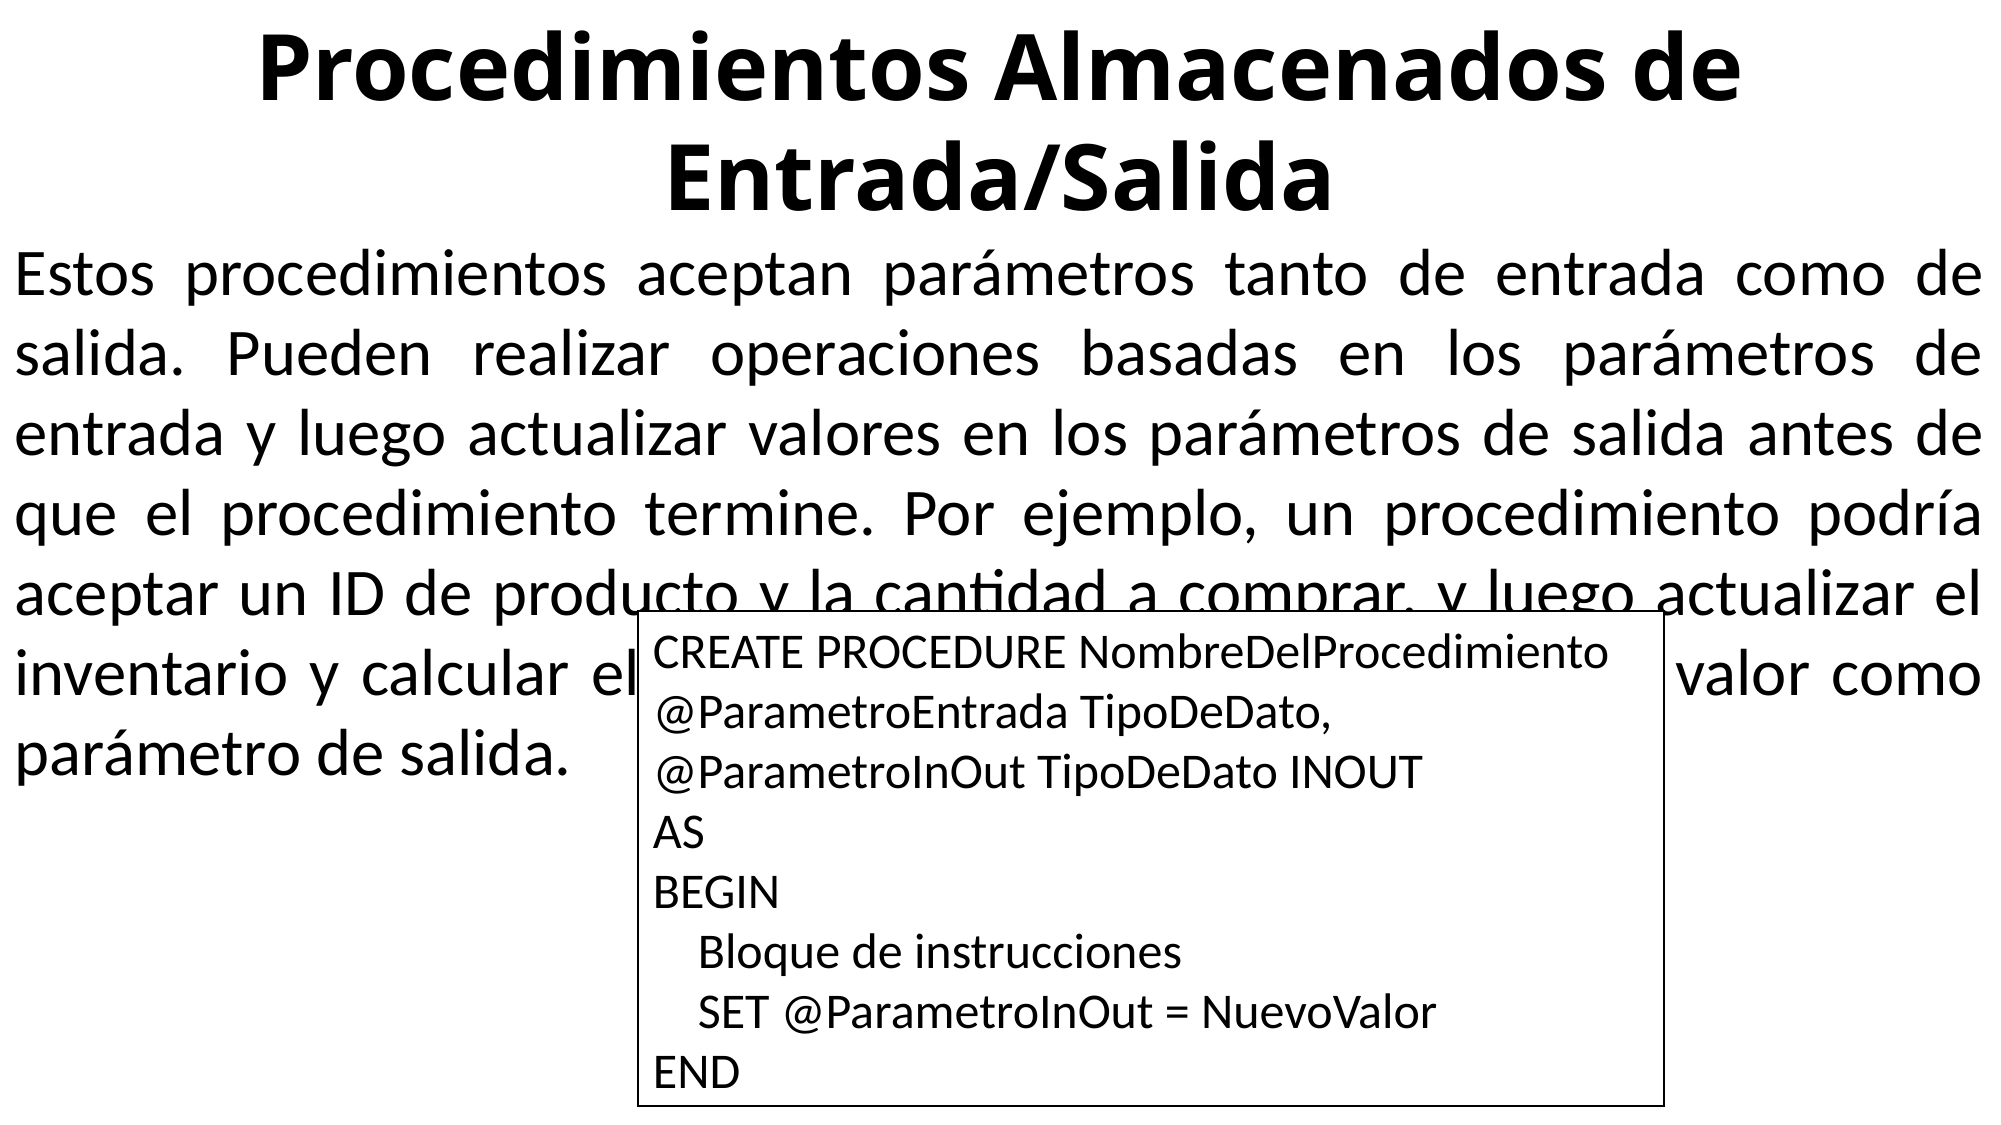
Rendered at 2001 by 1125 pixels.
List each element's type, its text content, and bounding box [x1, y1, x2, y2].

text_box Procedimientos Almacenados de Entrada/Salida Estos procedimientos aceptan parámetros tanto de entrada como de salida. Pueden realizar operaciones basadas en los parámetros de entrada y luego actualizar valores en los parámetros de salida antes de que el procedimiento termine. Por ejemplo, un procedimiento podría aceptar un ID de producto y la cantidad a comprar, y luego actualizar el inventario y calcular el costo total, devolviendo este último valor como parámetro de salida. [0, 1, 2000, 796]
text_box CREATE PROCEDURE NombreDelProcedimiento @ParametroEntrada TipoDeDato, @ParametroInOut TipoDeDato INOUT AS BEGIN Bloque de instrucciones SET @ParametroInOut = NuevoValor END [637, 610, 1665, 1107]
